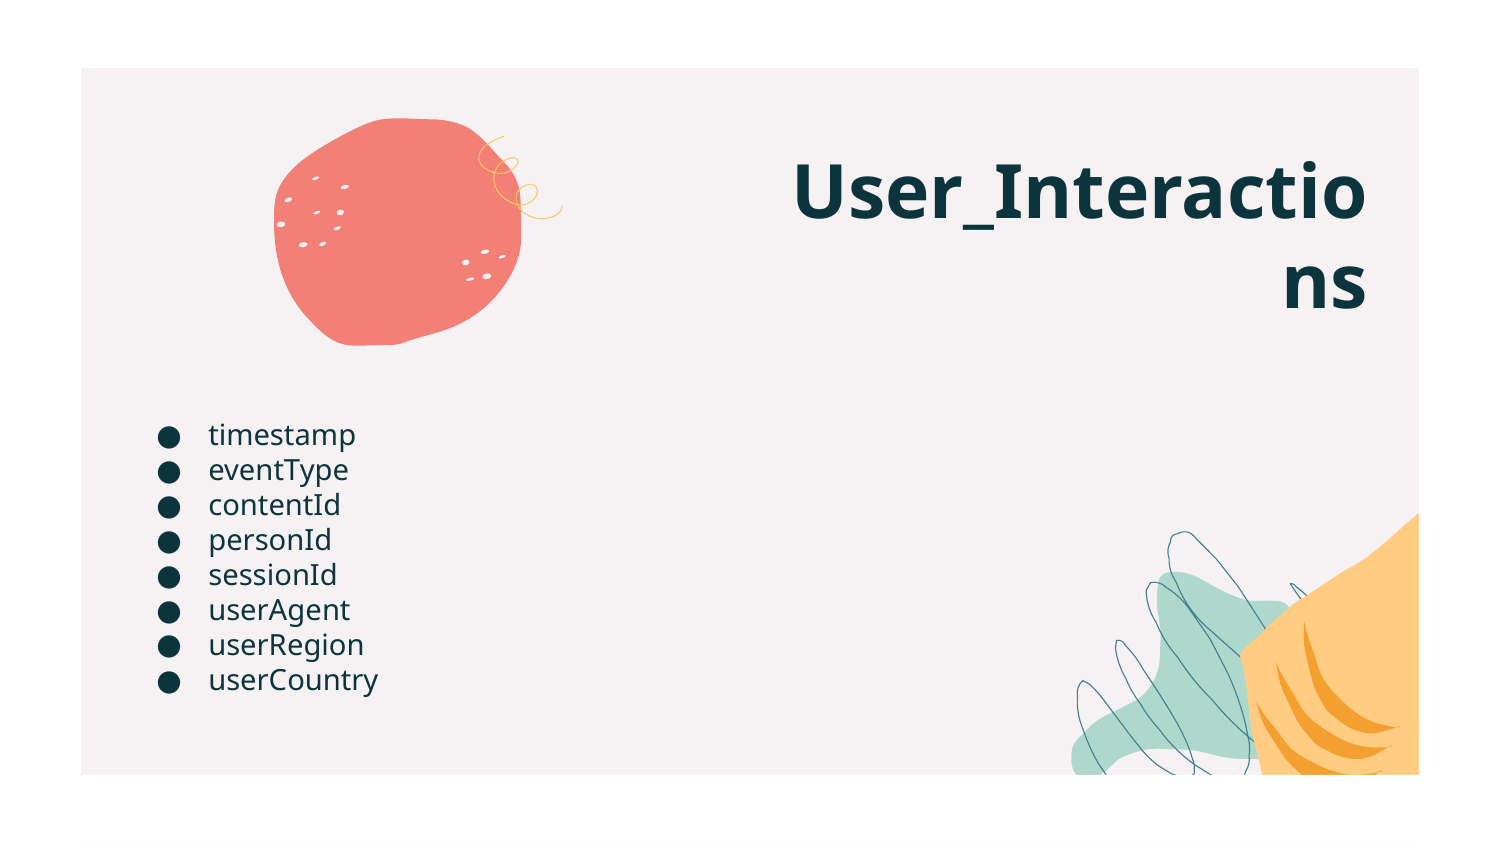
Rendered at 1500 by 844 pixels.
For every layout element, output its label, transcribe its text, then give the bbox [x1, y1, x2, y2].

subtitle timestamp eventType contentId personId sessionId userAgent userRegion userCountry [118, 352, 511, 712]
title User_Interactions [732, 128, 1383, 336]
